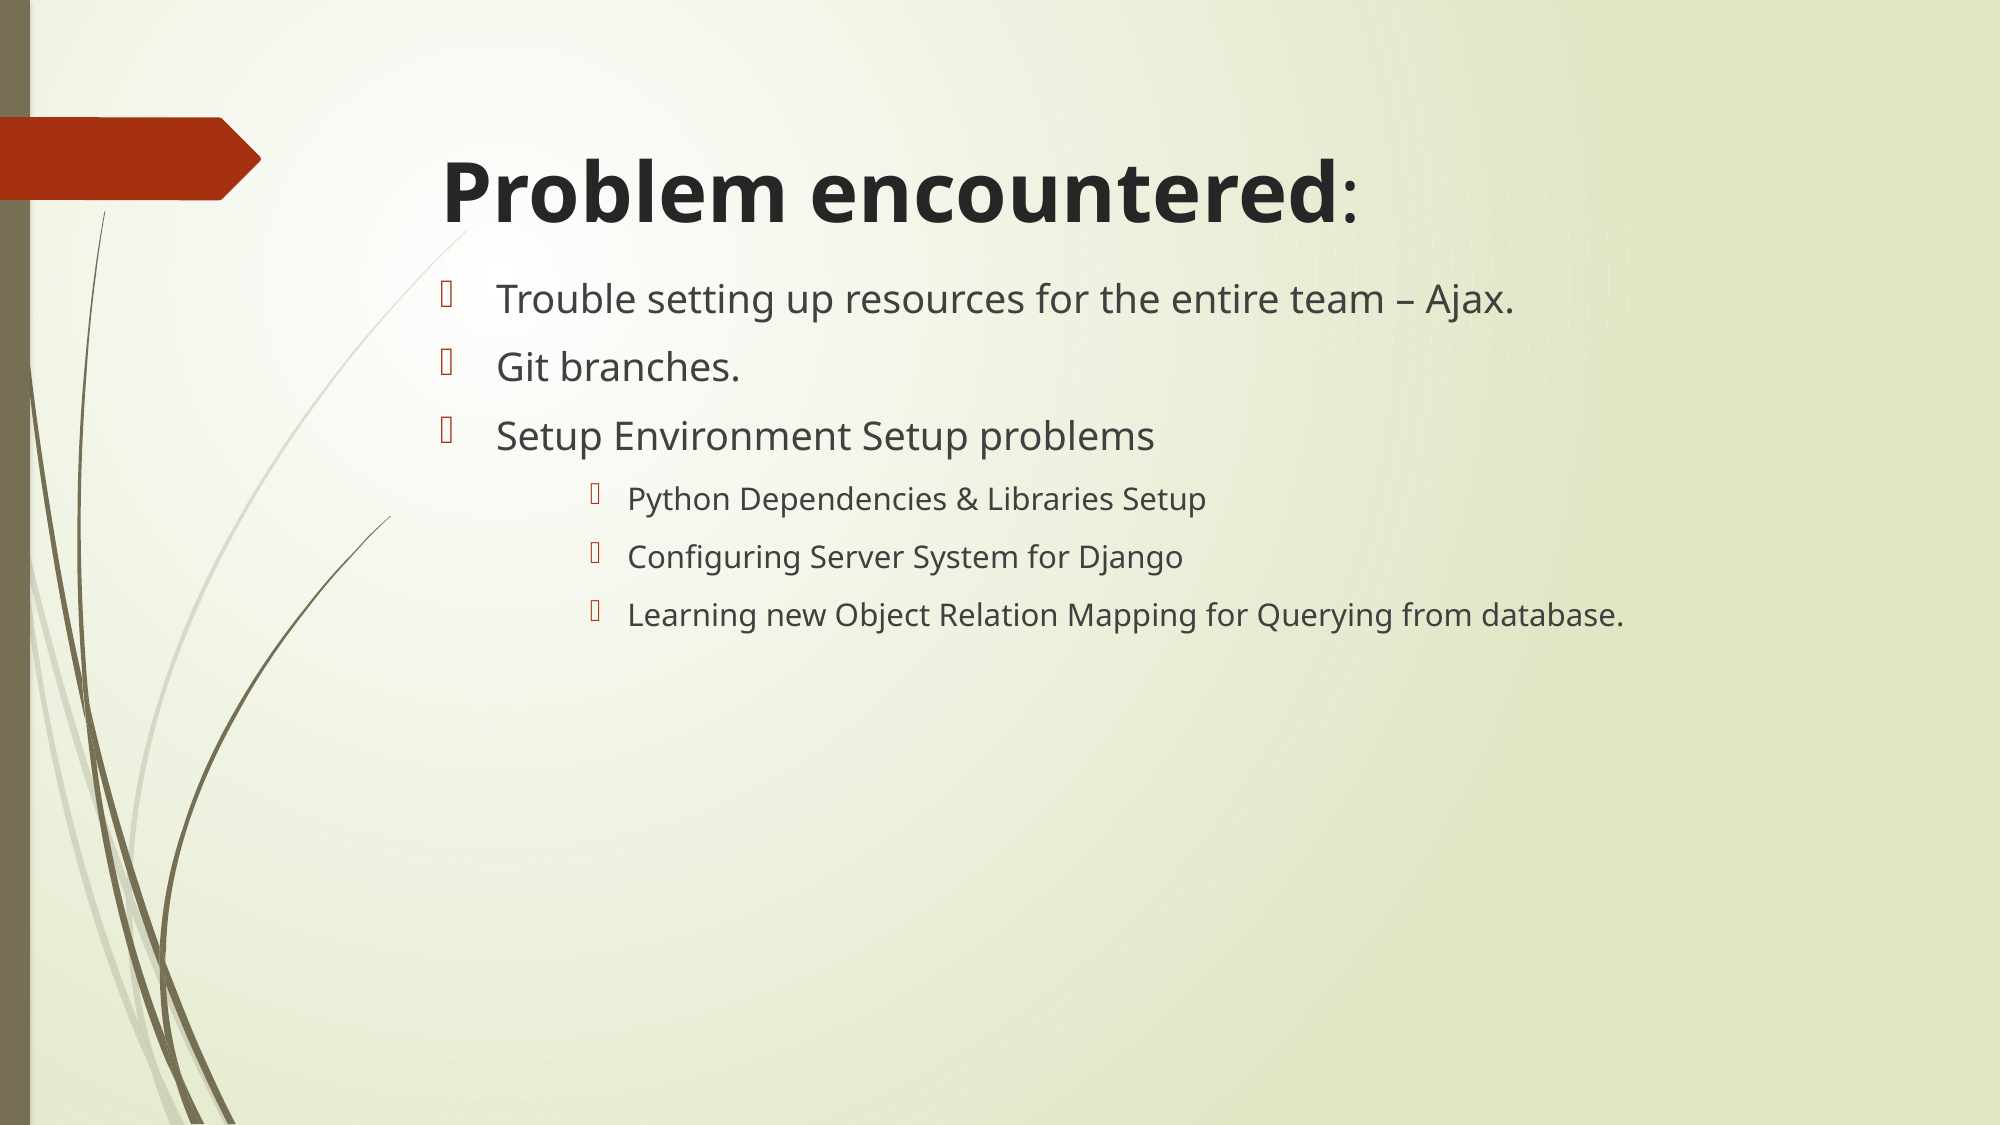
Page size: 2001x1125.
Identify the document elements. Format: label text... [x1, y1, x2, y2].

title Problem encountered: [425, 131, 1888, 266]
list Trouble setting up resources for the entire team – Ajax. Git branches. Setup Environment Setup problems Python Dependencies & Libraries Setup Configuring Server System for Django Learning new Object Relation Mapping for Querying from database. [424, 266, 1888, 983]
